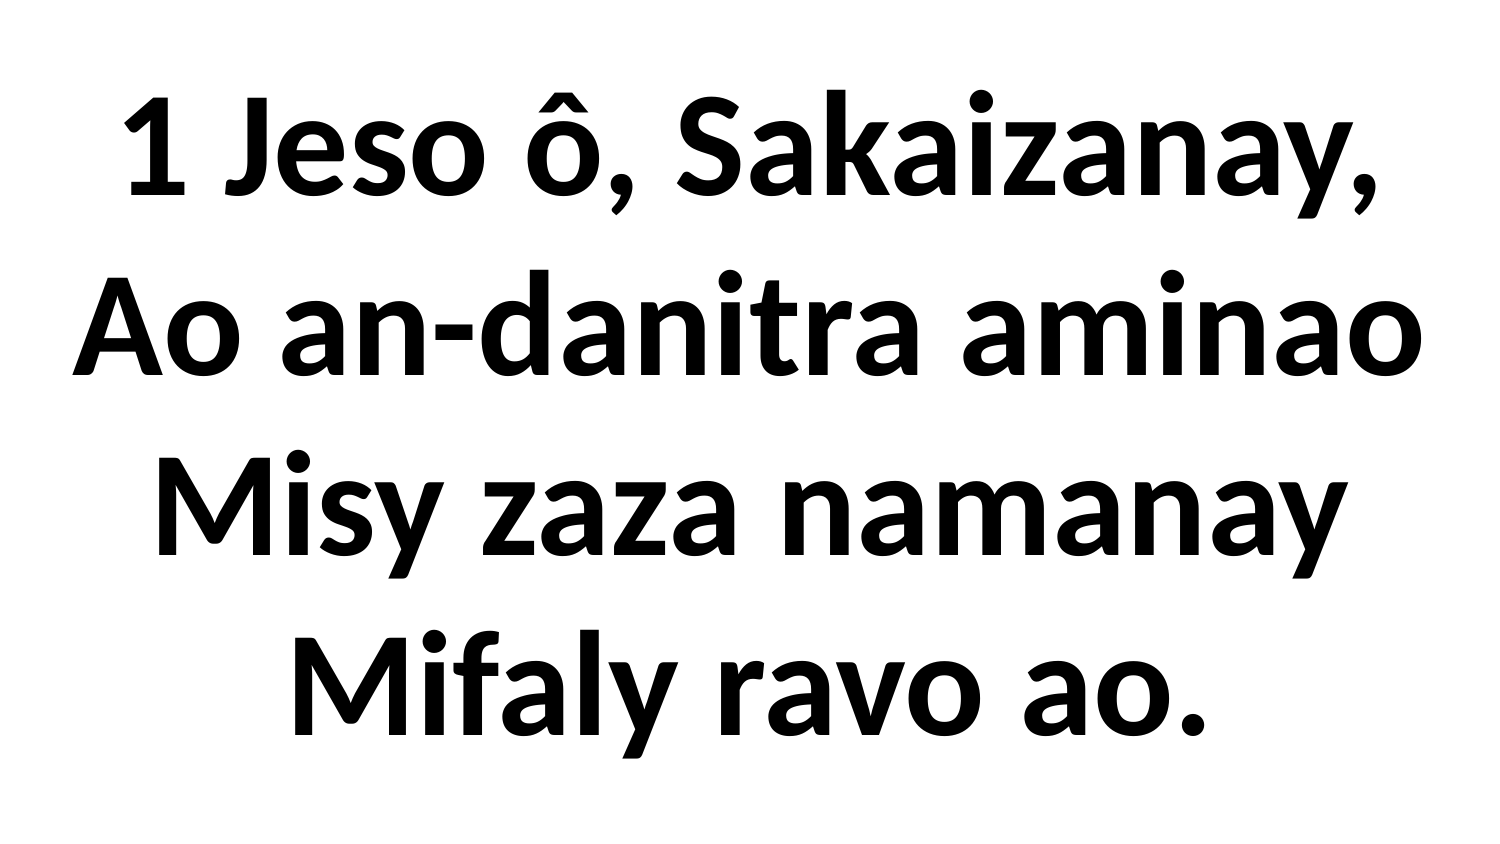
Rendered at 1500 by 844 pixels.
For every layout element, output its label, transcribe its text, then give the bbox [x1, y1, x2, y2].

title 1 Jeso ô, Sakaizanay, Ao an-danitra aminao Misy zaza namanay Mifaly ravo ao. [0, 303, 1500, 508]
